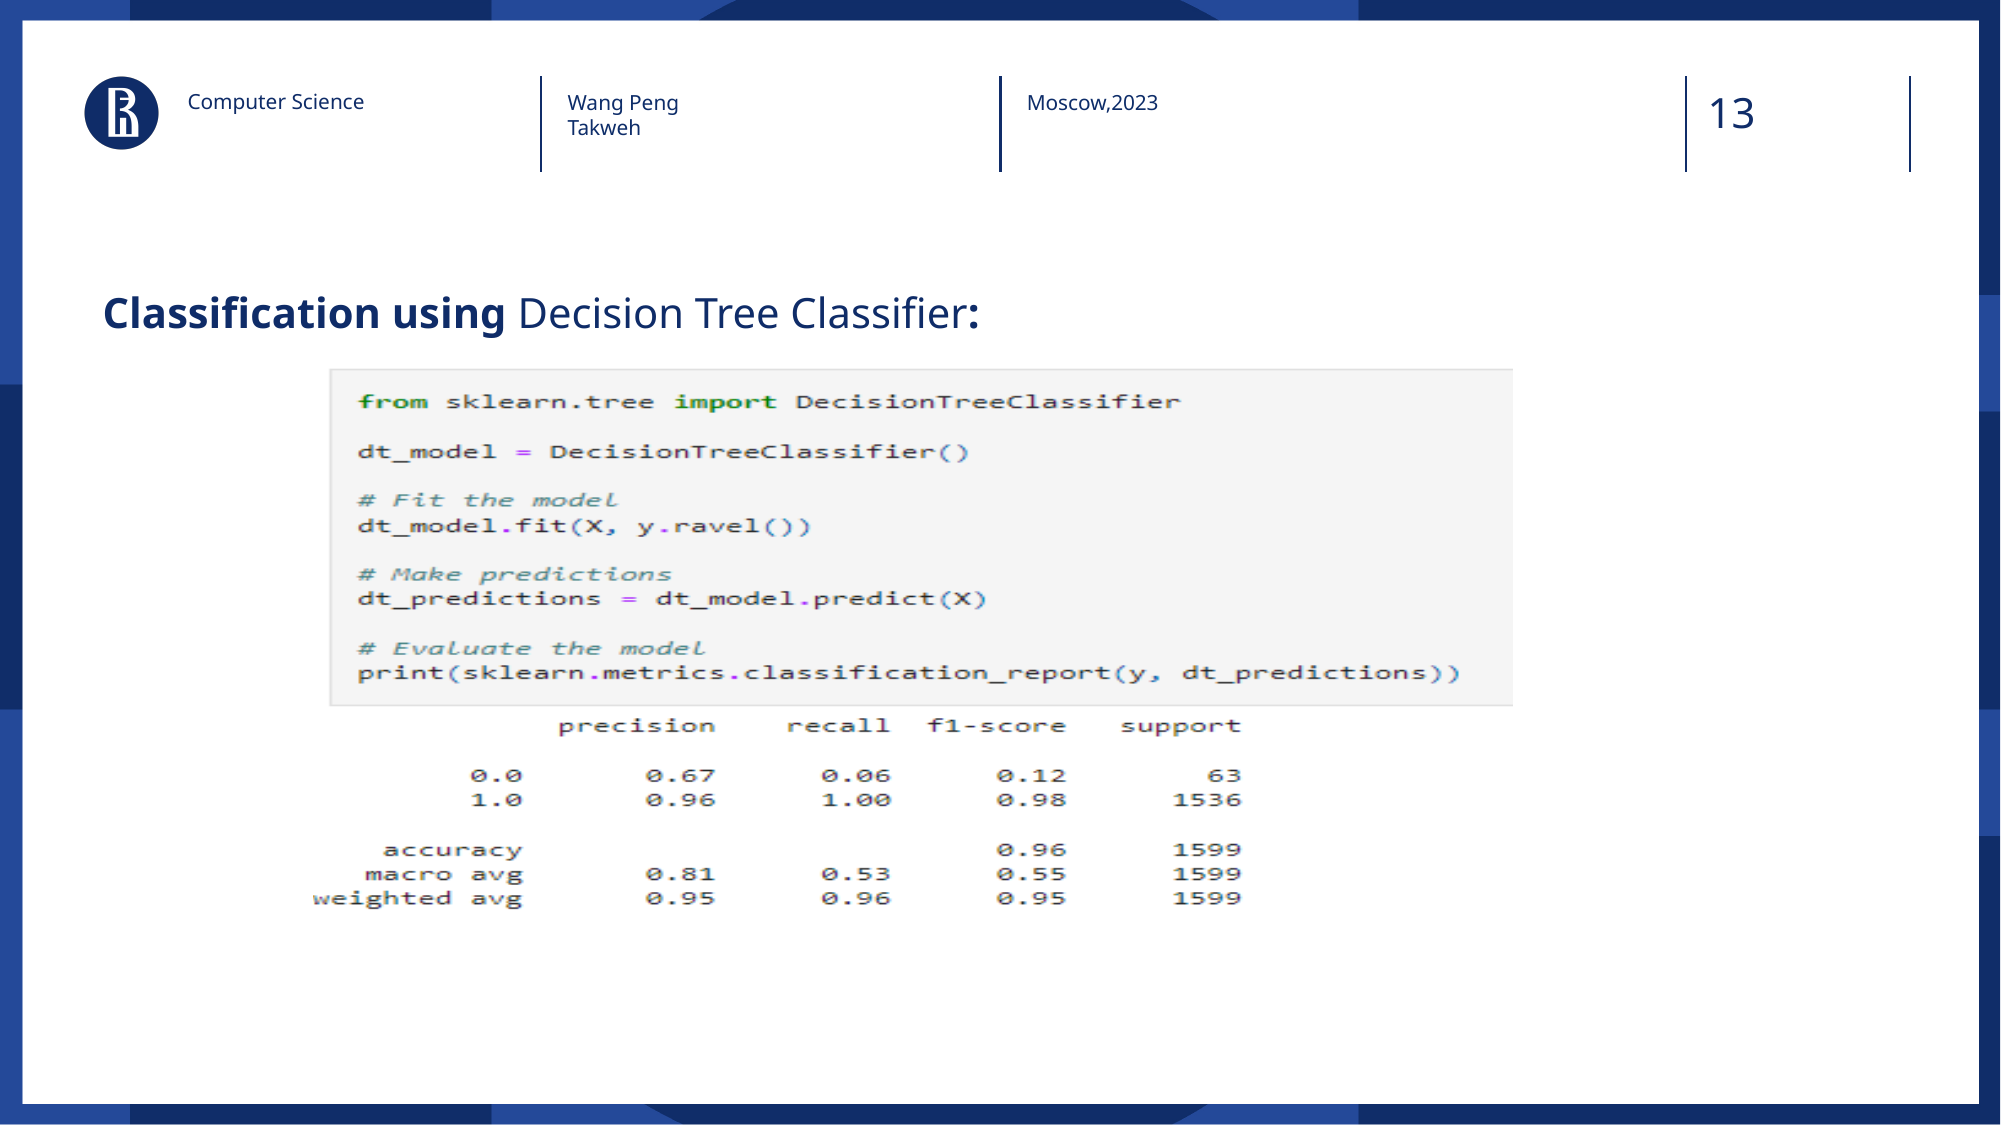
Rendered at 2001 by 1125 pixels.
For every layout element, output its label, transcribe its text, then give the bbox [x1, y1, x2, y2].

list Wang Peng Takweh [567, 90, 908, 157]
list Moscow,2023 [1026, 90, 1367, 157]
picture [0, 0, 2001, 1125]
text_box Classification using Decision Tree Classifier: [87, 279, 1301, 344]
list Computer Science [187, 88, 500, 157]
